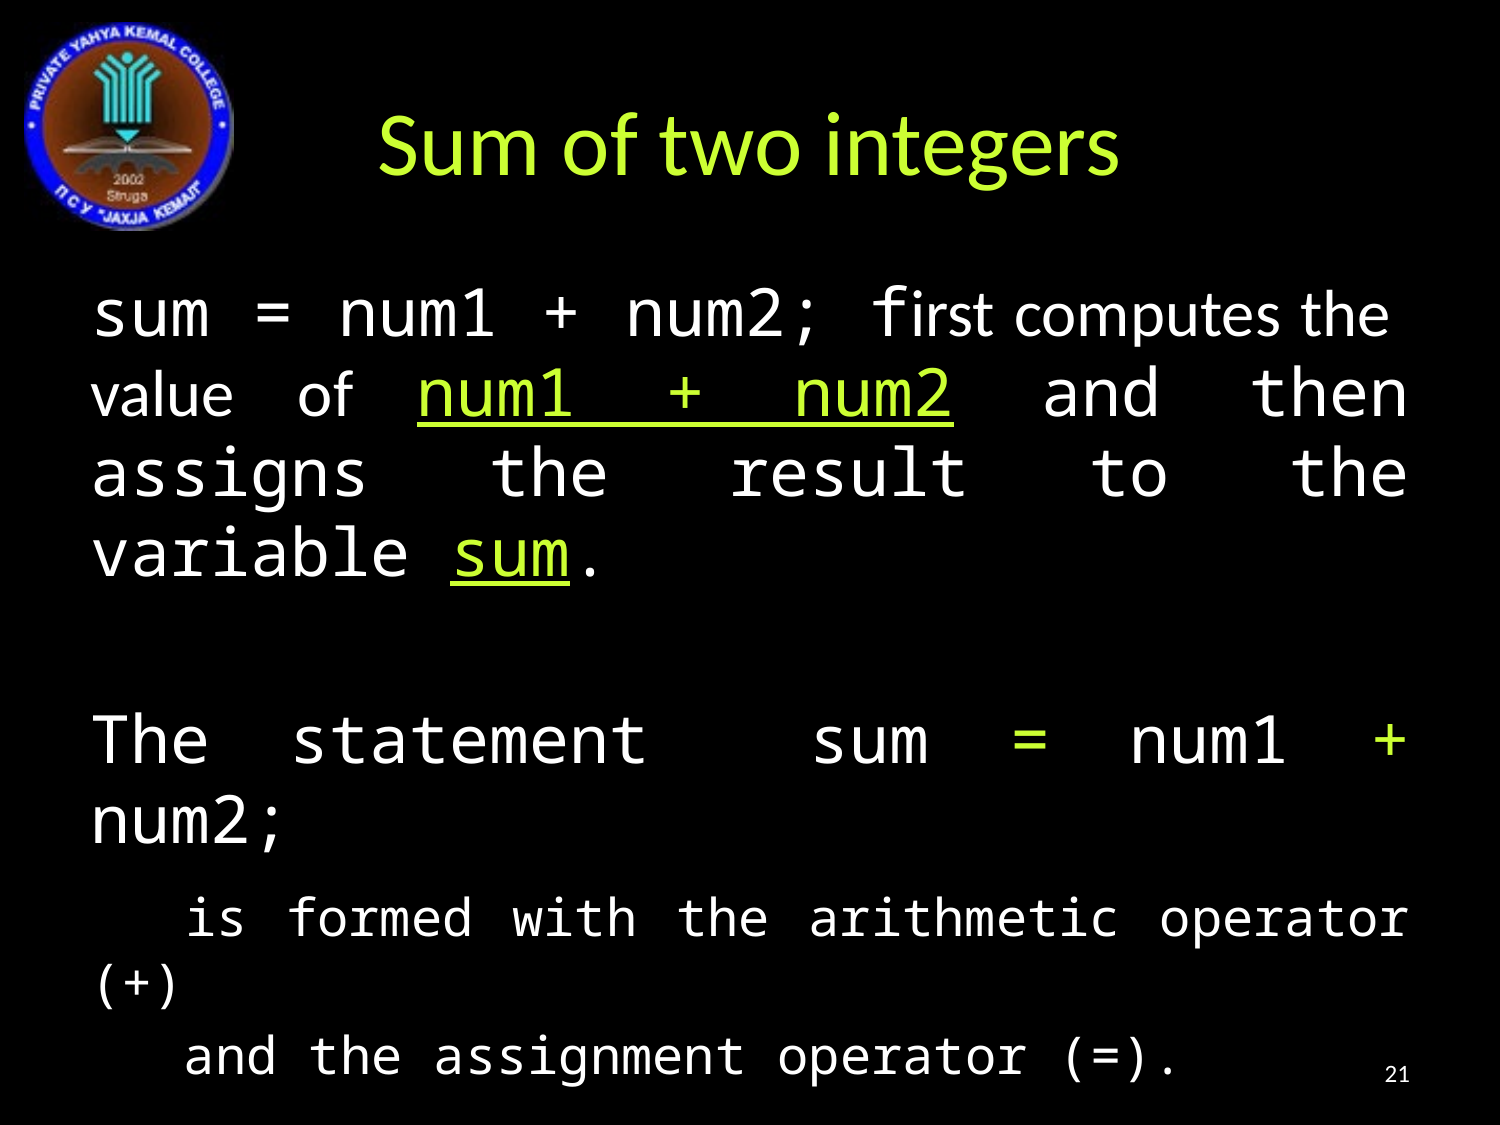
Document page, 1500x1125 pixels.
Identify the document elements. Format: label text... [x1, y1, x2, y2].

slide_number 21 [1074, 1042, 1425, 1103]
list sum = num1 + num2; first computes the value of num1 + num2 and then assigns the result to the variable sum. The statement sum = num1 + num2; is formed with the arithmetic operator (+) and the assignment operator (=). [75, 262, 1425, 1005]
title Sum of two integers [237, 45, 1425, 233]
picture [24, 21, 234, 231]
